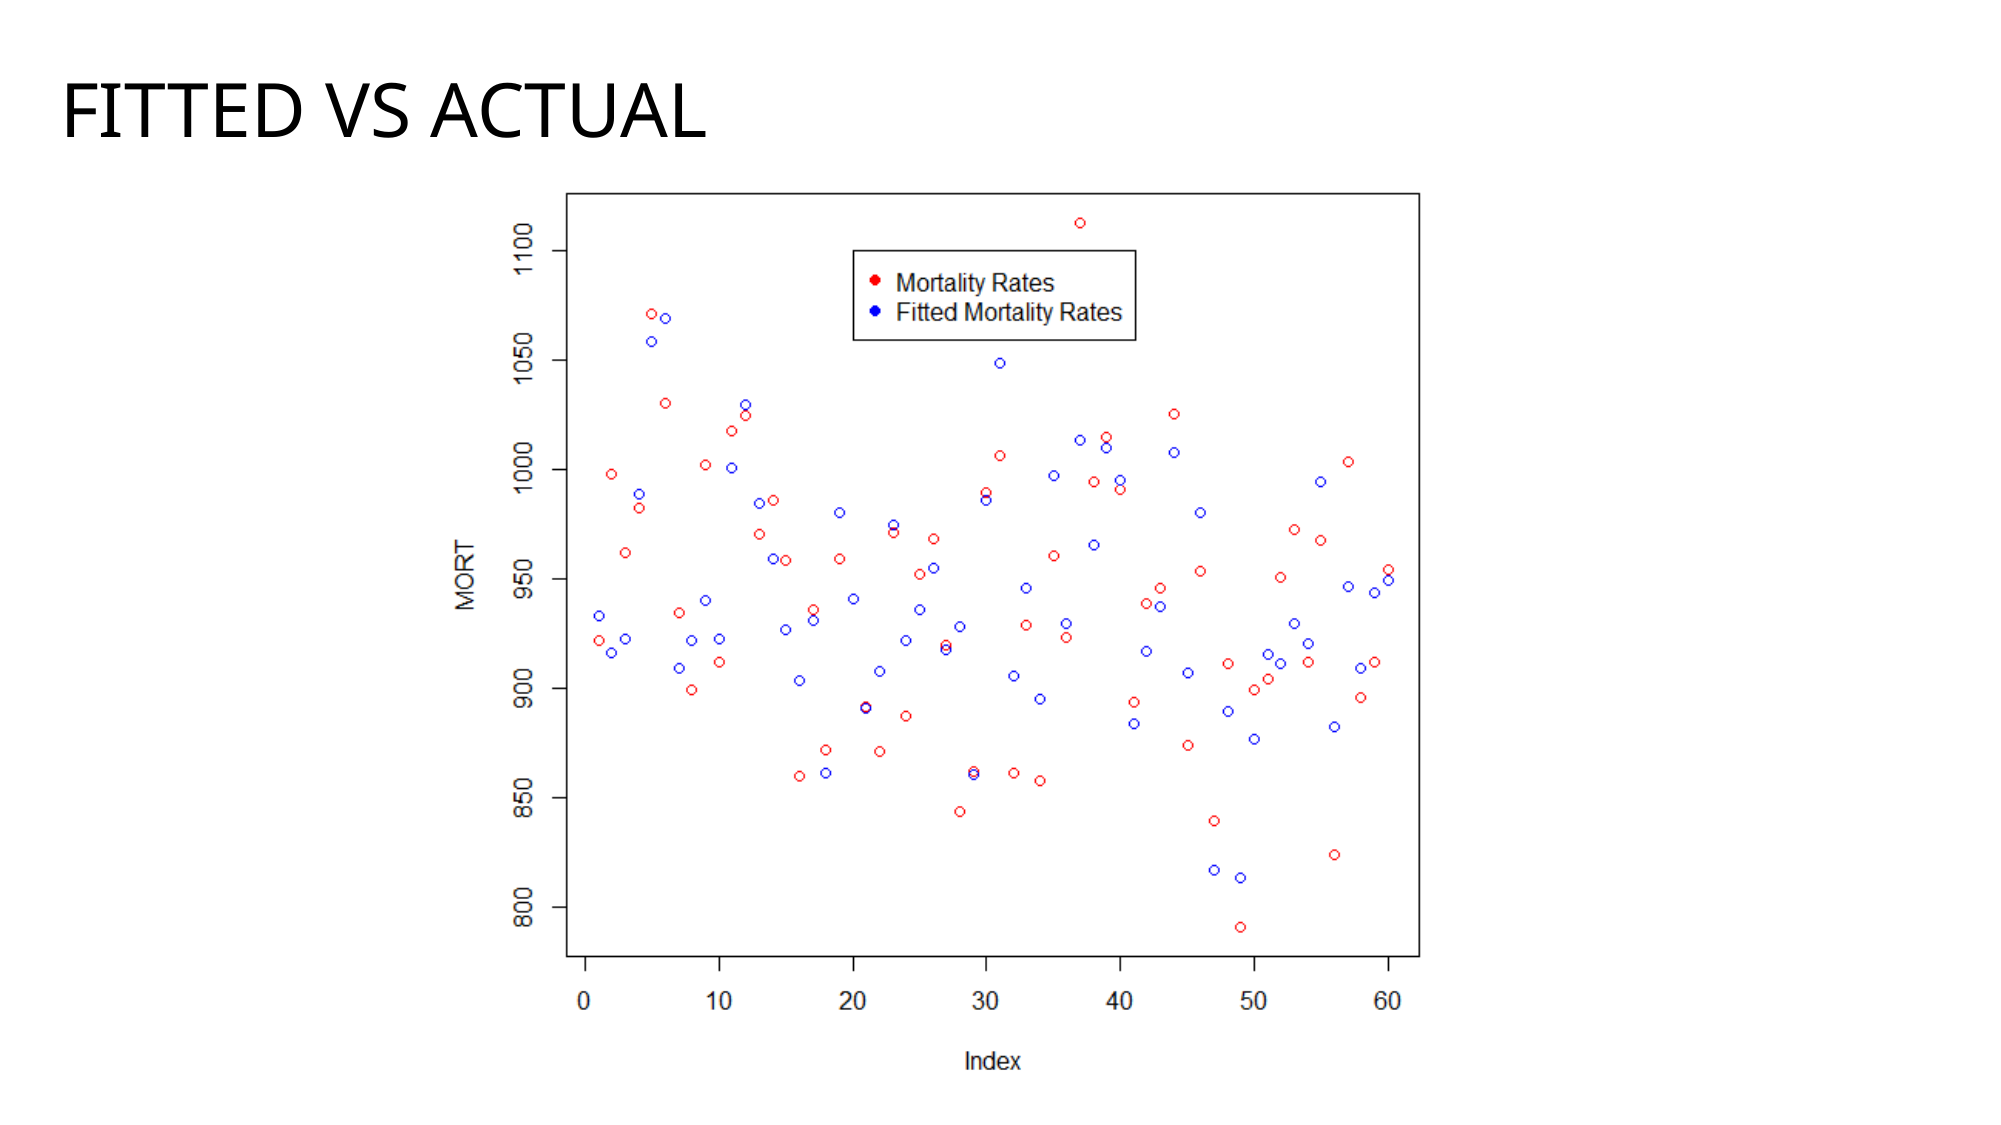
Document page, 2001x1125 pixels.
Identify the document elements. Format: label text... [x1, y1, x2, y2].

picture [448, 174, 1482, 1107]
title FITTED VS ACTUAL [45, 4, 1771, 223]
